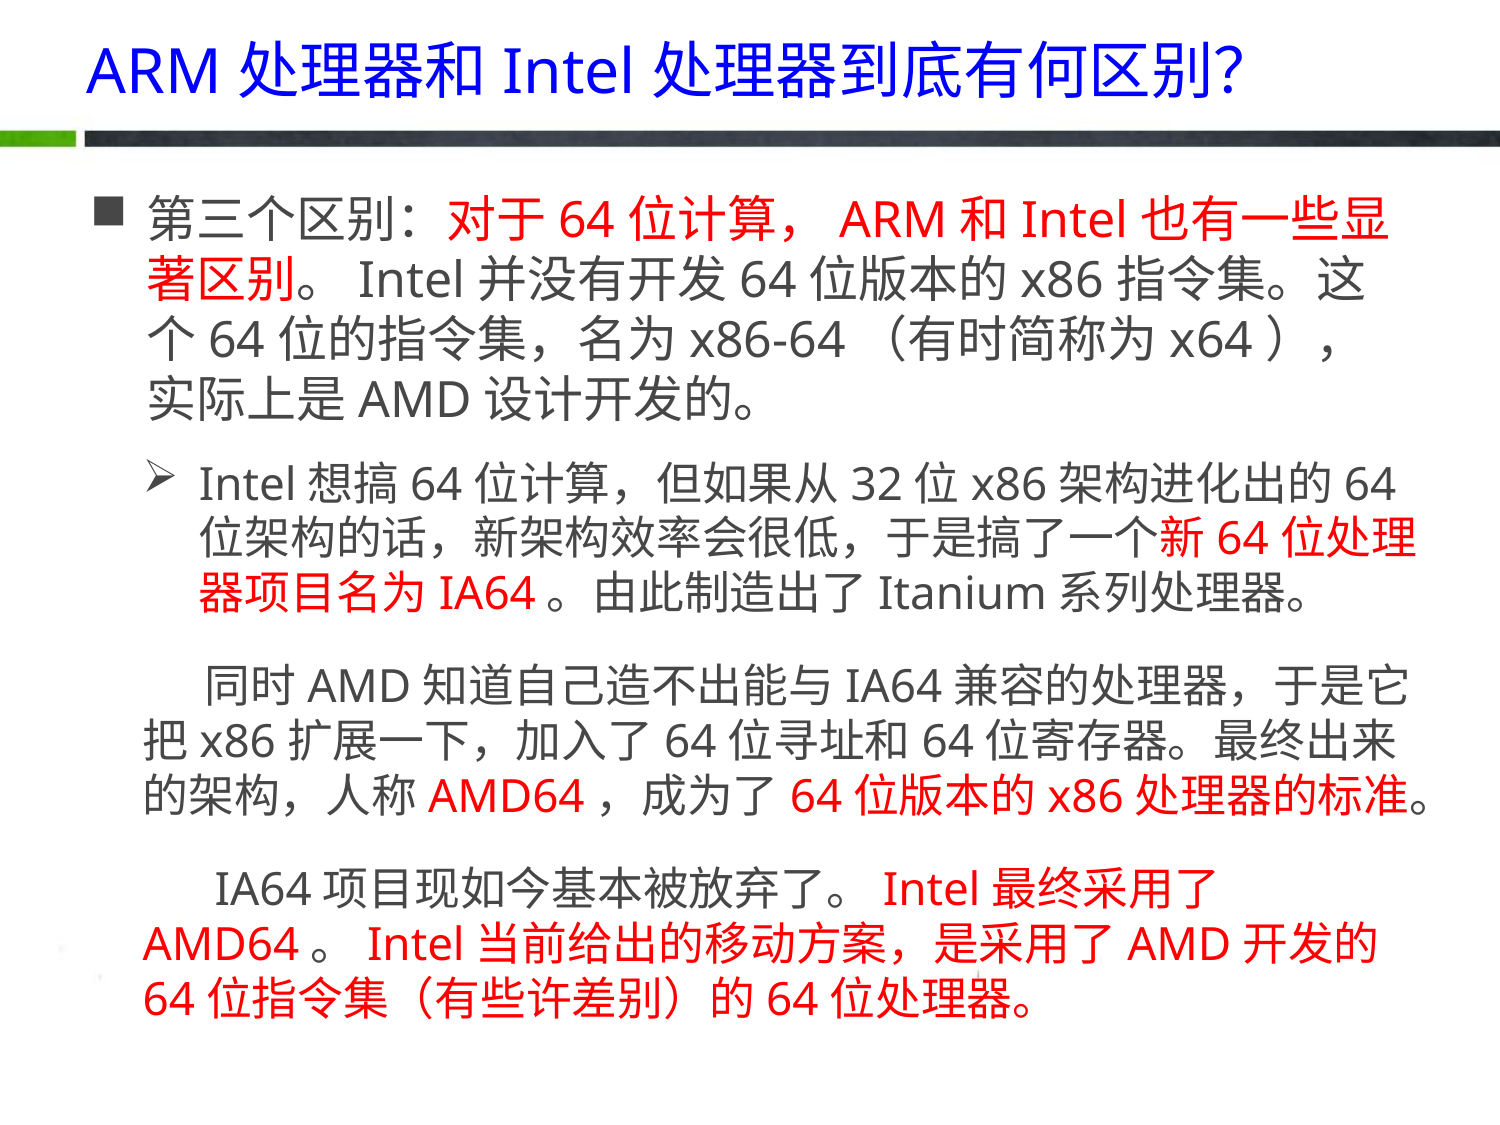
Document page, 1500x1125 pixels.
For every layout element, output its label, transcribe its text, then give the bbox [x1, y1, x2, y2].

list 第三个区别：对于64位计算，ARM和Intel也有一些显著区别。Intel并没有开发64位版本的x86指令集。这个64位的指令集，名为x86-64（有时简称为x64），实际上是AMD设计开发的。 [75, 180, 1425, 353]
picture [0, 0, 1500, 1125]
text_box Intel想搞64位计算，但如果从32位x86架构进化出的64位架构的话，新架构效率会很低，于是搞了一个新64位处理器项目名为IA64。由此制造出了Itanium系列处理器。 同时AMD知道自己造不出能与IA64兼容的处理器，于是它把x86扩展一下，加入了64位寻址和64位寄存器。最终出来的架构，人称AMD64，成为了64位版本的x86处理器的标准。 IA64项目现如今基本被放弃了。Intel最终采用了AMD64。Intel当前给出的移动方案，是采用了AMD开发的64位指令集（有些许差别）的64位处理器。 [127, 446, 1450, 1125]
title ARM处理器和Intel处理器到底有何区别？ [71, 12, 1450, 125]
